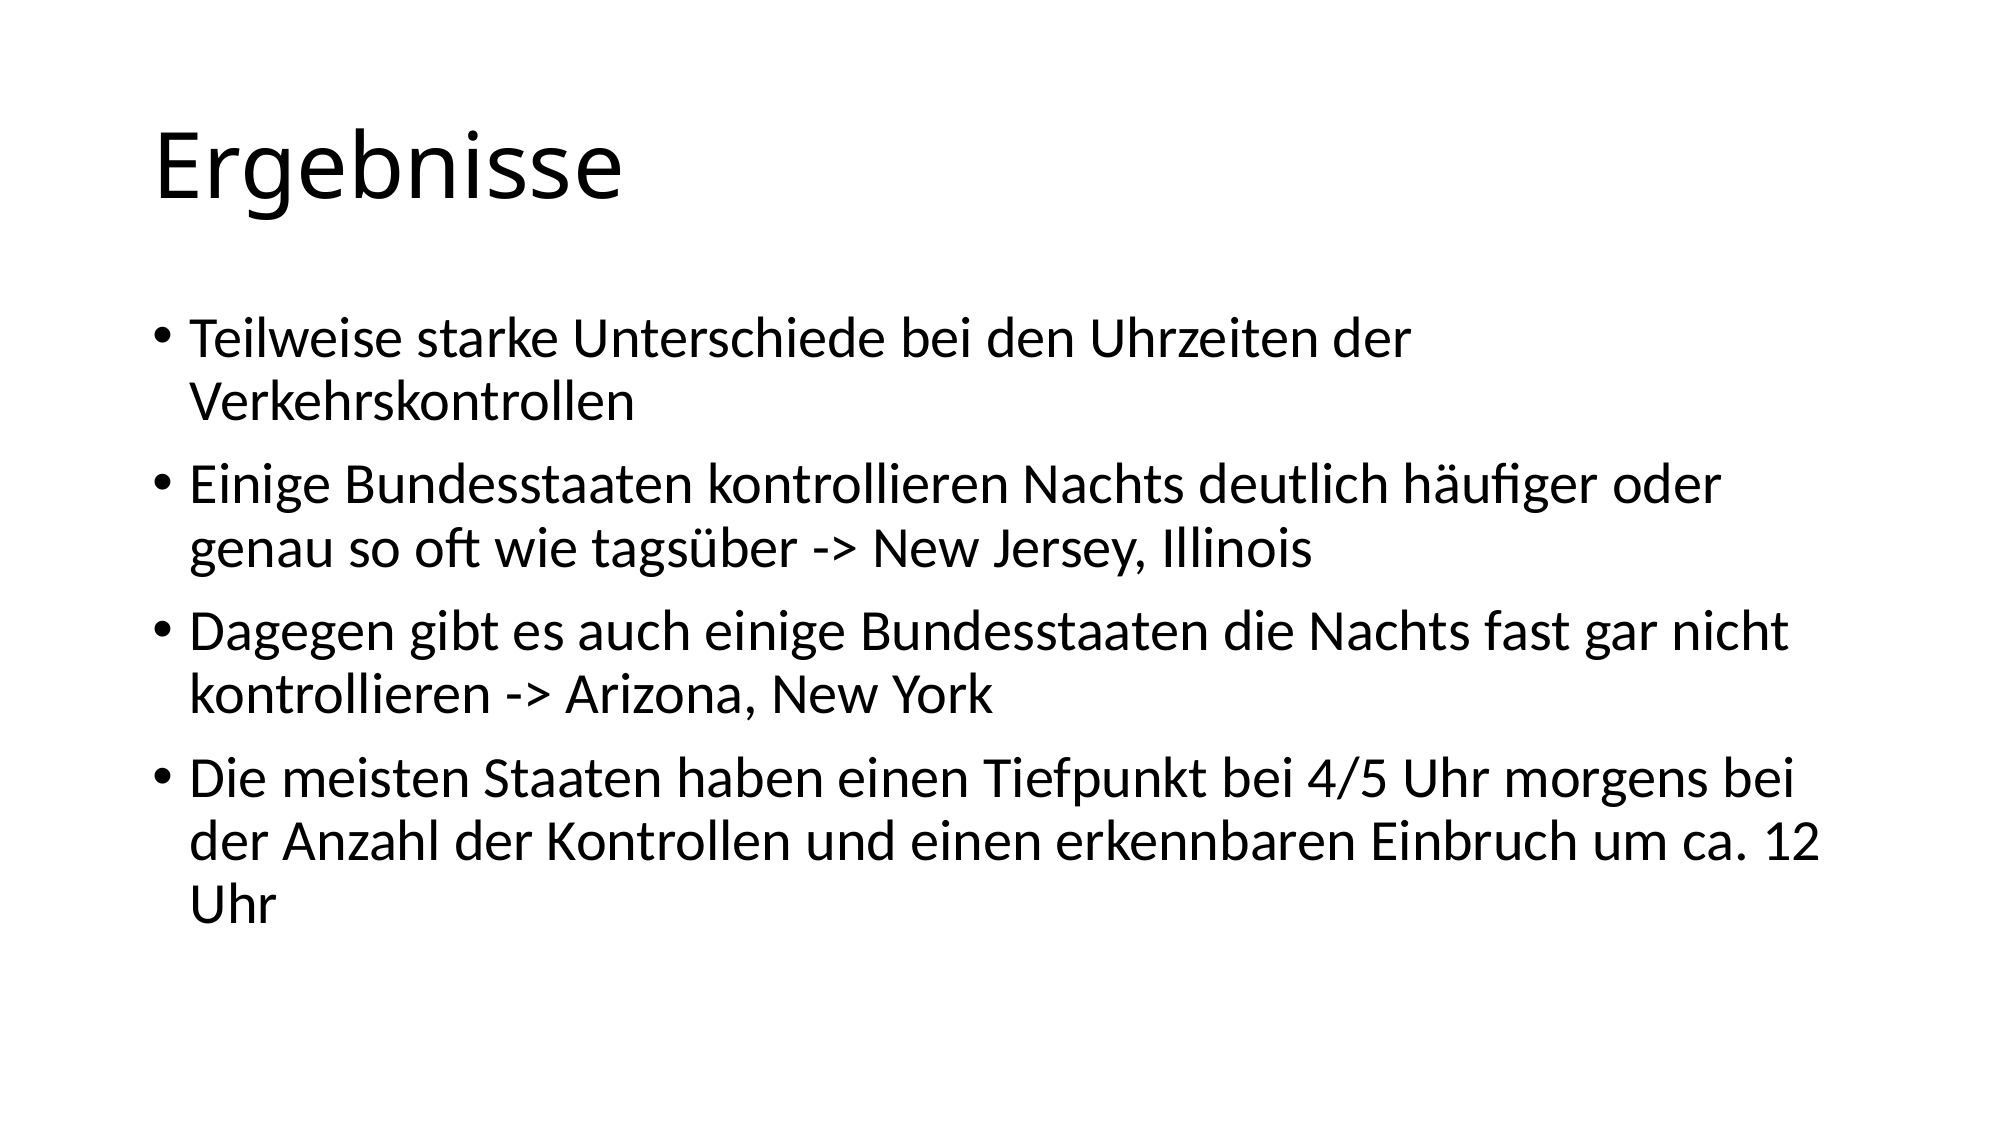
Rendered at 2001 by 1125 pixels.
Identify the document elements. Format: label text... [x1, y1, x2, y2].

title Ergebnisse [137, 59, 1863, 278]
list Teilweise starke Unterschiede bei den Uhrzeiten der Verkehrskontrollen Einige Bundesstaaten kontrollieren Nachts deutlich häufiger oder genau so oft wie tagsüber -> New Jersey, Illinois Dagegen gibt es auch einige Bundesstaaten die Nachts fast gar nicht kontrollieren -> Arizona, New York Die meisten Staaten haben einen Tiefpunkt bei 4/5 Uhr morgens bei der Anzahl der Kontrollen und einen erkennbaren Einbruch um ca. 12 Uhr [137, 299, 1863, 1014]
